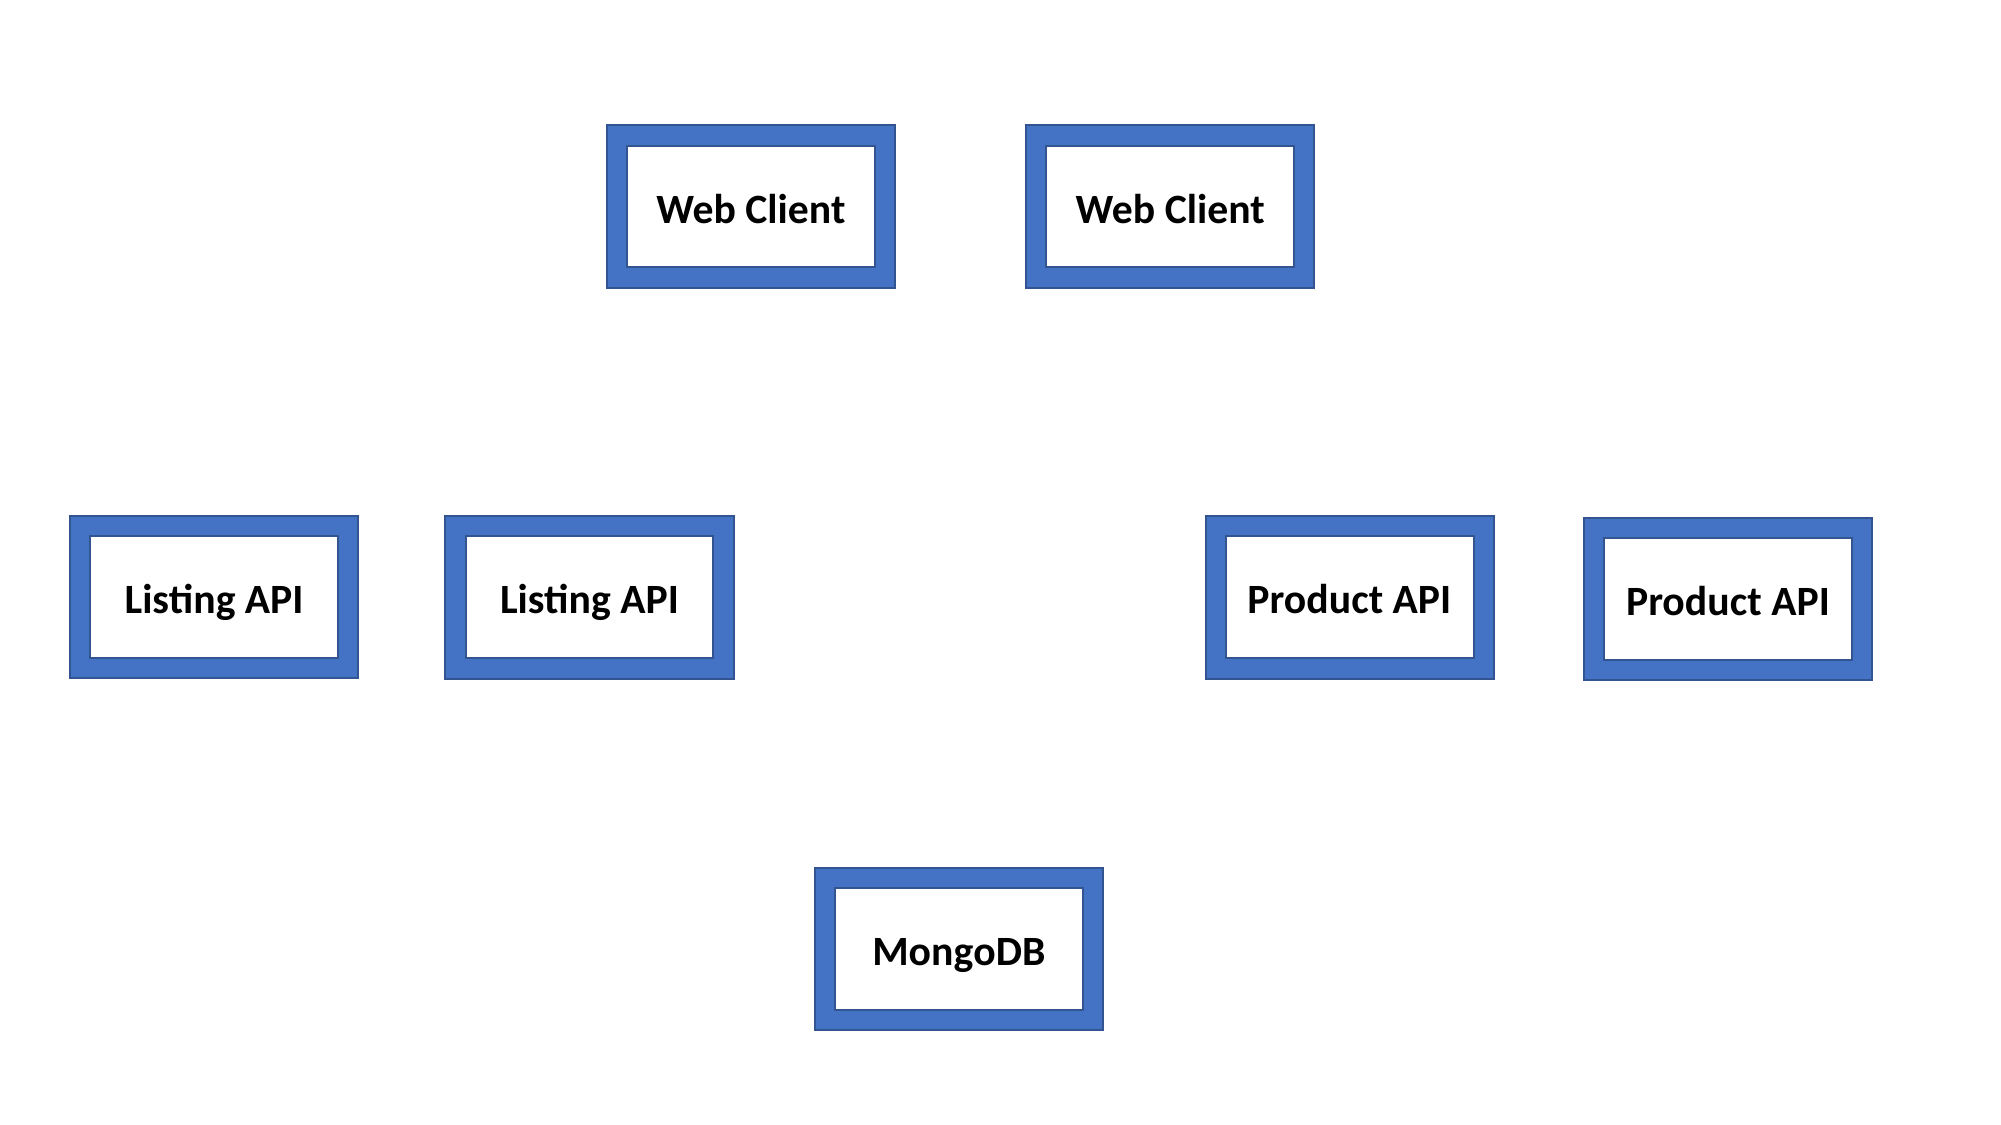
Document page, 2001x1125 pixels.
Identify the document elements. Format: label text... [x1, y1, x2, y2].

text_box Product API [1205, 515, 1495, 680]
text_box Product API [1583, 517, 1873, 681]
text_box Listing API [444, 515, 735, 680]
text_box Listing API [69, 515, 359, 679]
text_box Web Client [606, 124, 896, 289]
text_box Web Client [1025, 124, 1315, 289]
text_box MongoDB [814, 867, 1104, 1031]
